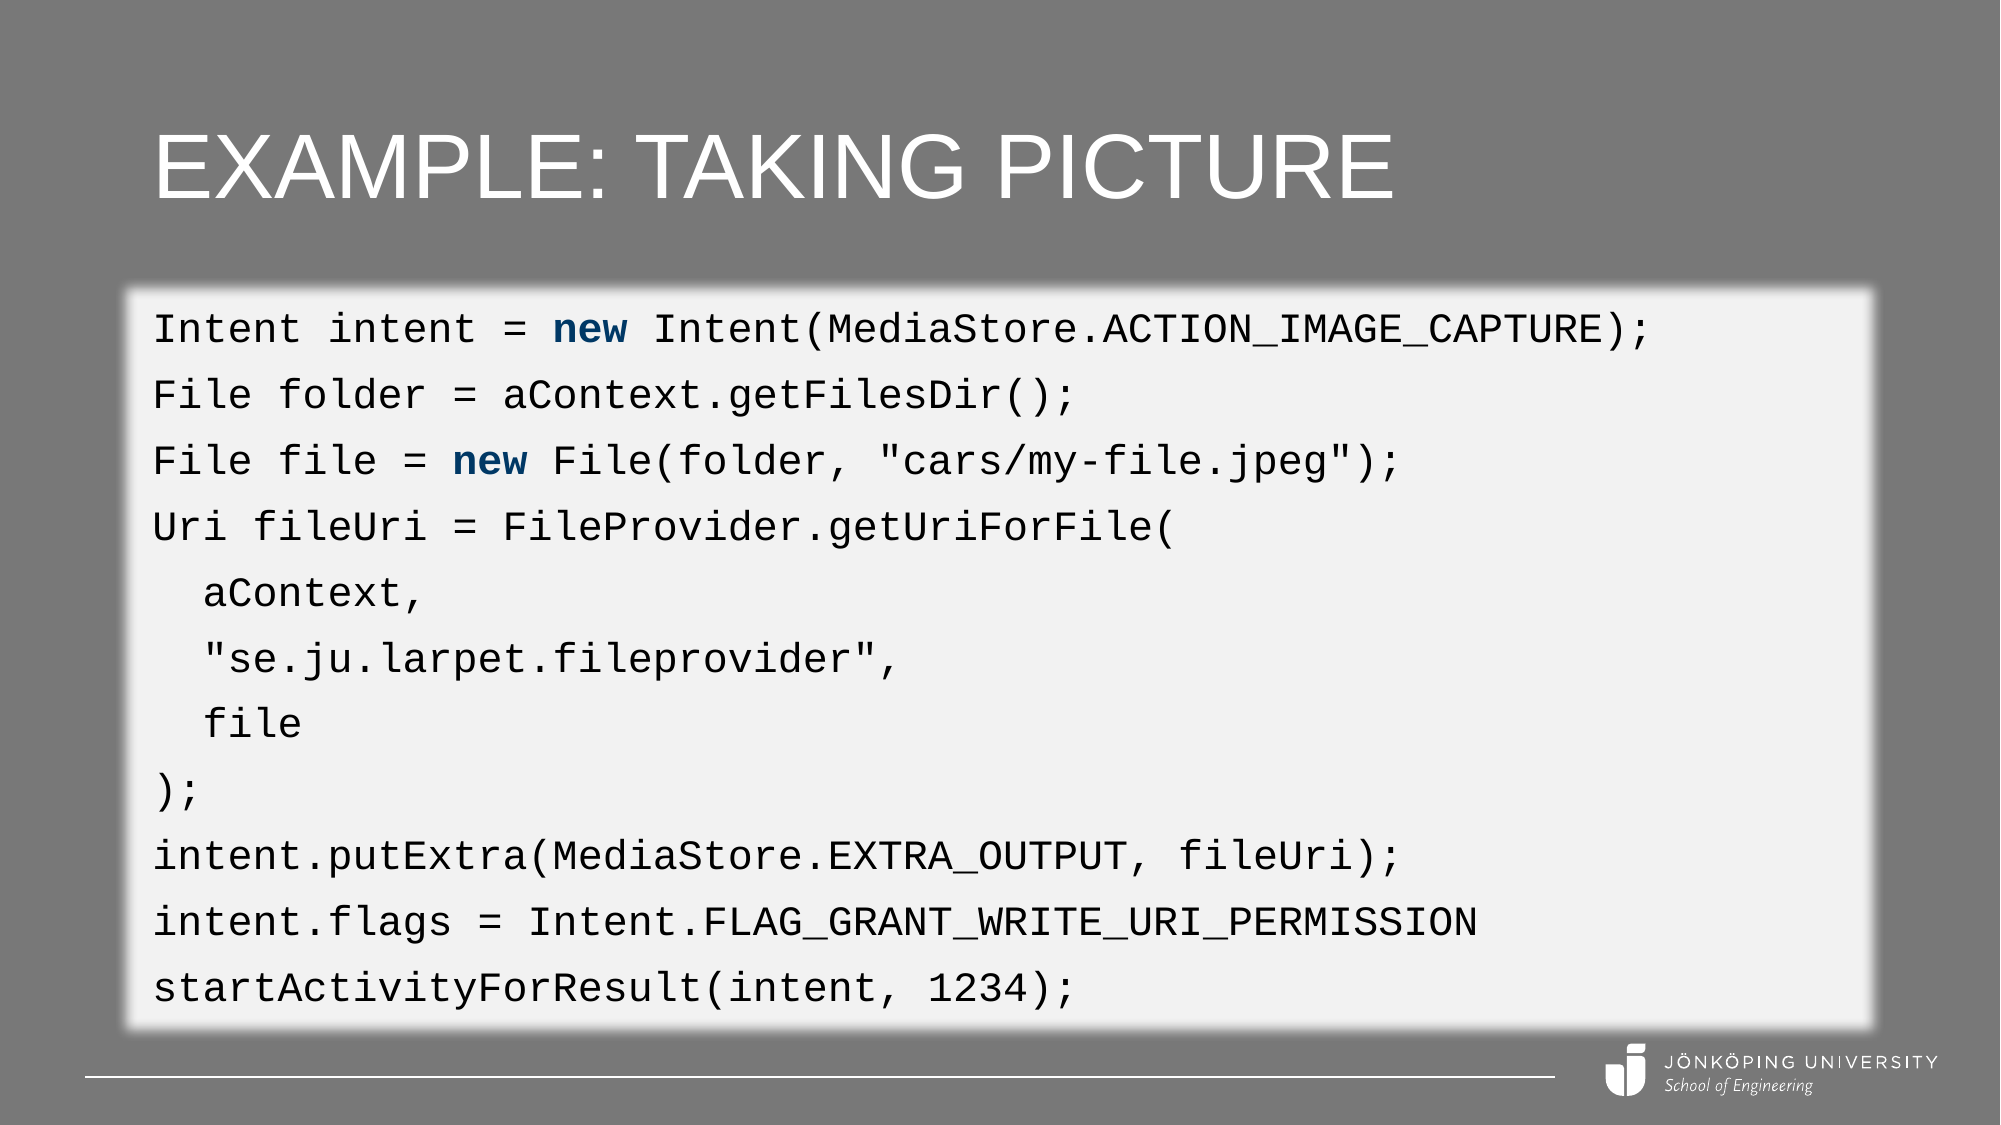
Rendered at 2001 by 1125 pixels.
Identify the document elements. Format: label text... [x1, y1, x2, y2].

title Example: Taking picture [137, 59, 1863, 278]
text_box Intent intent = new Intent(MediaStore.ACTION_IMAGE_CAPTURE); File folder = aContext.getFilesDir(); File file = new File(folder, "cars/my-file.jpeg"); Uri fileUri = FileProvider.getUriForFile( aContext, "se.ju.larpet.fileprovider", file ); intent.putExtra(MediaStore.EXTRA_OUTPUT, fileUri); intent.flags = Intent.FLAG_GRANT_WRITE_URI_PERMISSION startActivityForResult(intent, 1234); [137, 299, 1863, 1018]
